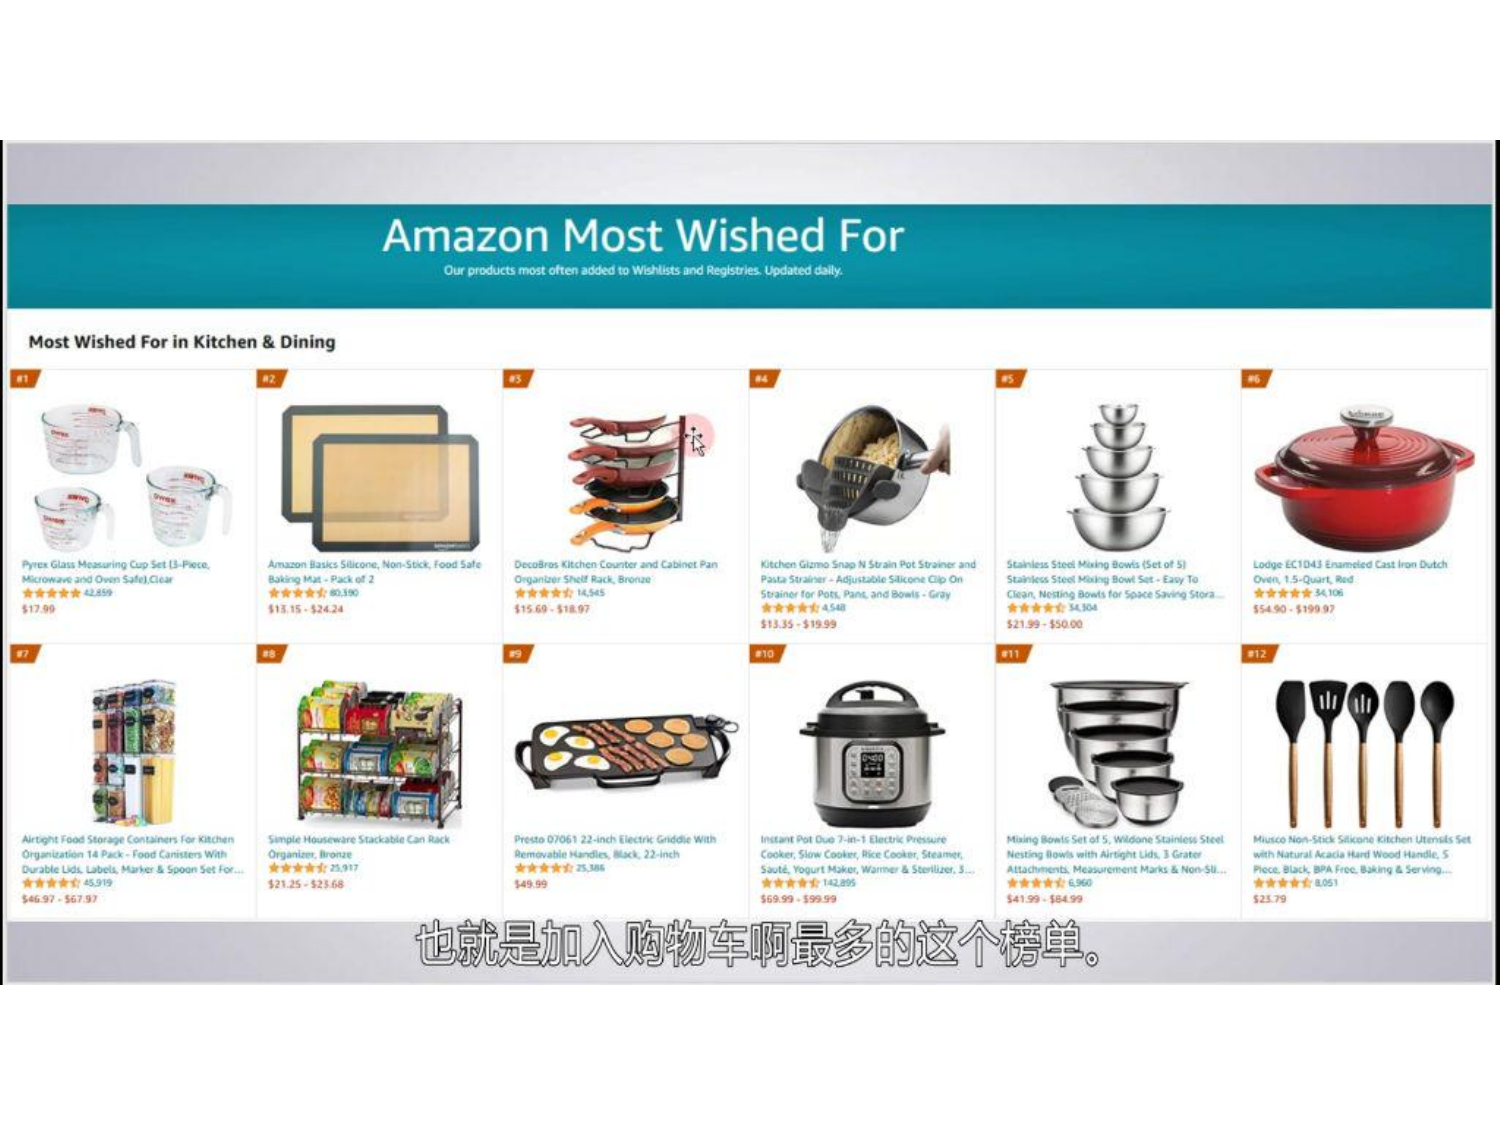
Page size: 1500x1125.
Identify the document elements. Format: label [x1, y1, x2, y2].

picture [0, 140, 1500, 985]
